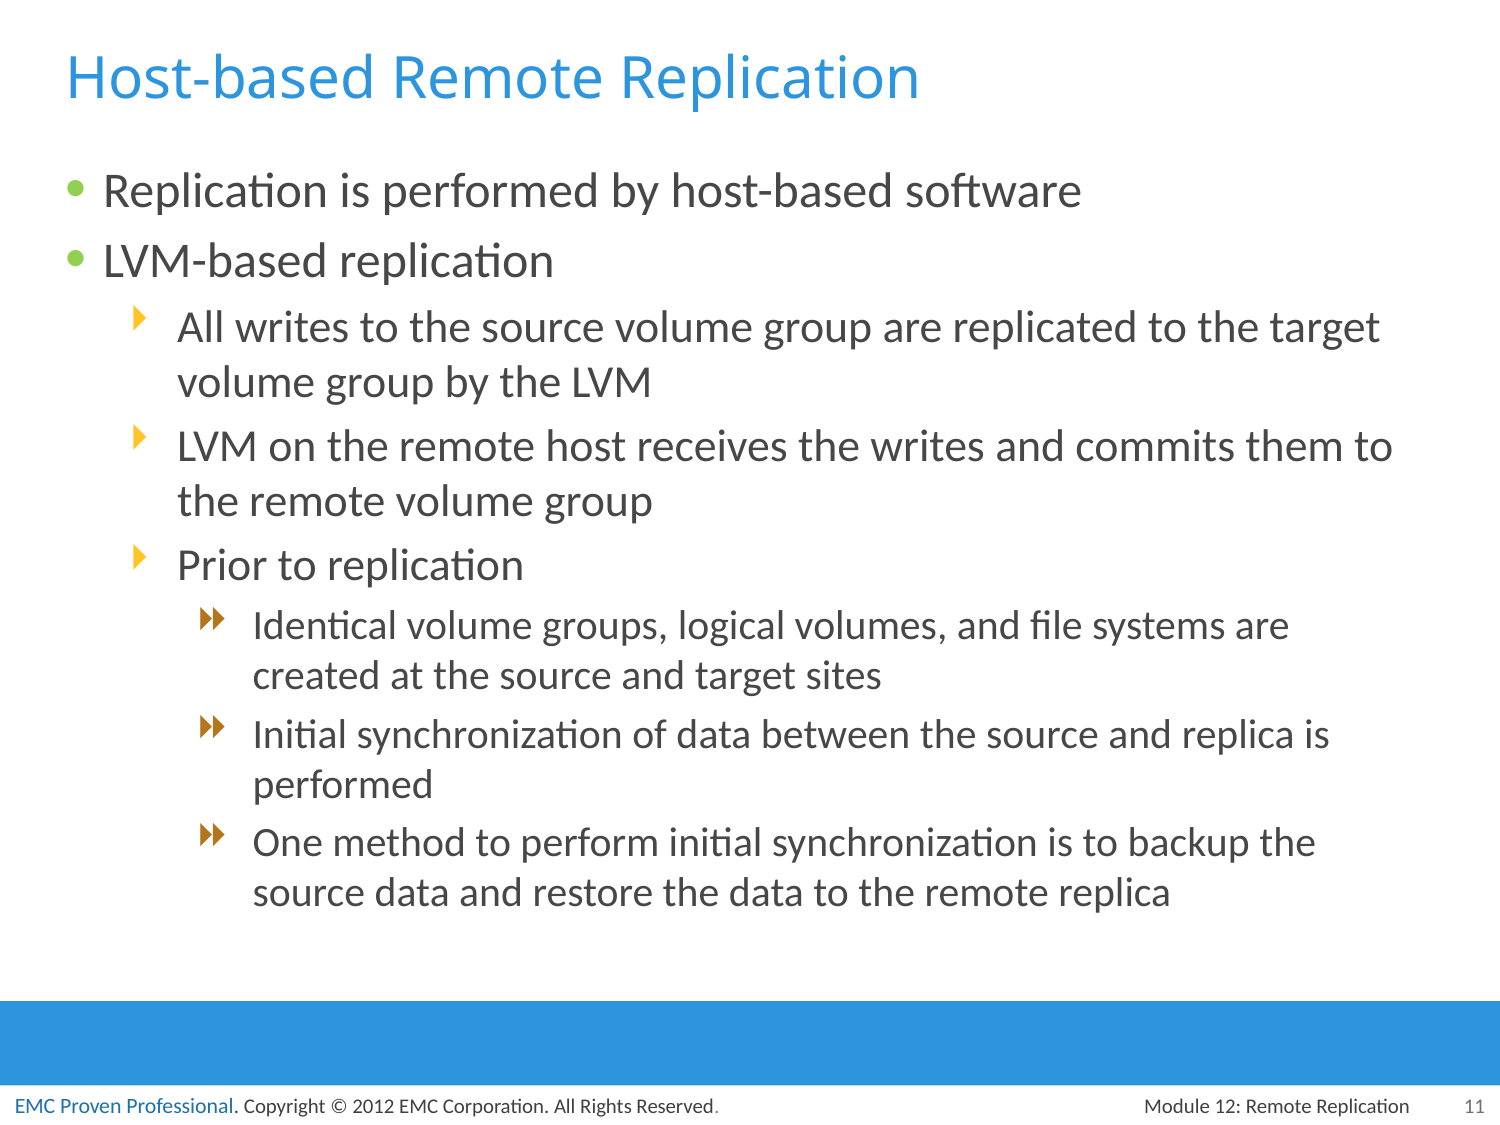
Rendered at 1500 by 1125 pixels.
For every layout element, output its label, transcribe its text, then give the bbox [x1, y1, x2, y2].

title Host-based Remote Replication [49, 12, 1438, 138]
footer Module 12: Remote Replication [737, 1087, 1425, 1125]
list Replication is performed by host-based software LVM-based replication All writes to the source volume group are replicated to the target volume group by the LVM LVM on the remote host receives the writes and commits them to the remote volume group Prior to replication Identical volume groups, logical volumes, and file systems are created at the source and target sites Initial synchronization of data between the source and replica is performed One method to perform initial synchronization is to backup the source data and restore the data to the remote replica [49, 149, 1438, 1001]
slide_number 11 [1425, 1087, 1500, 1125]
